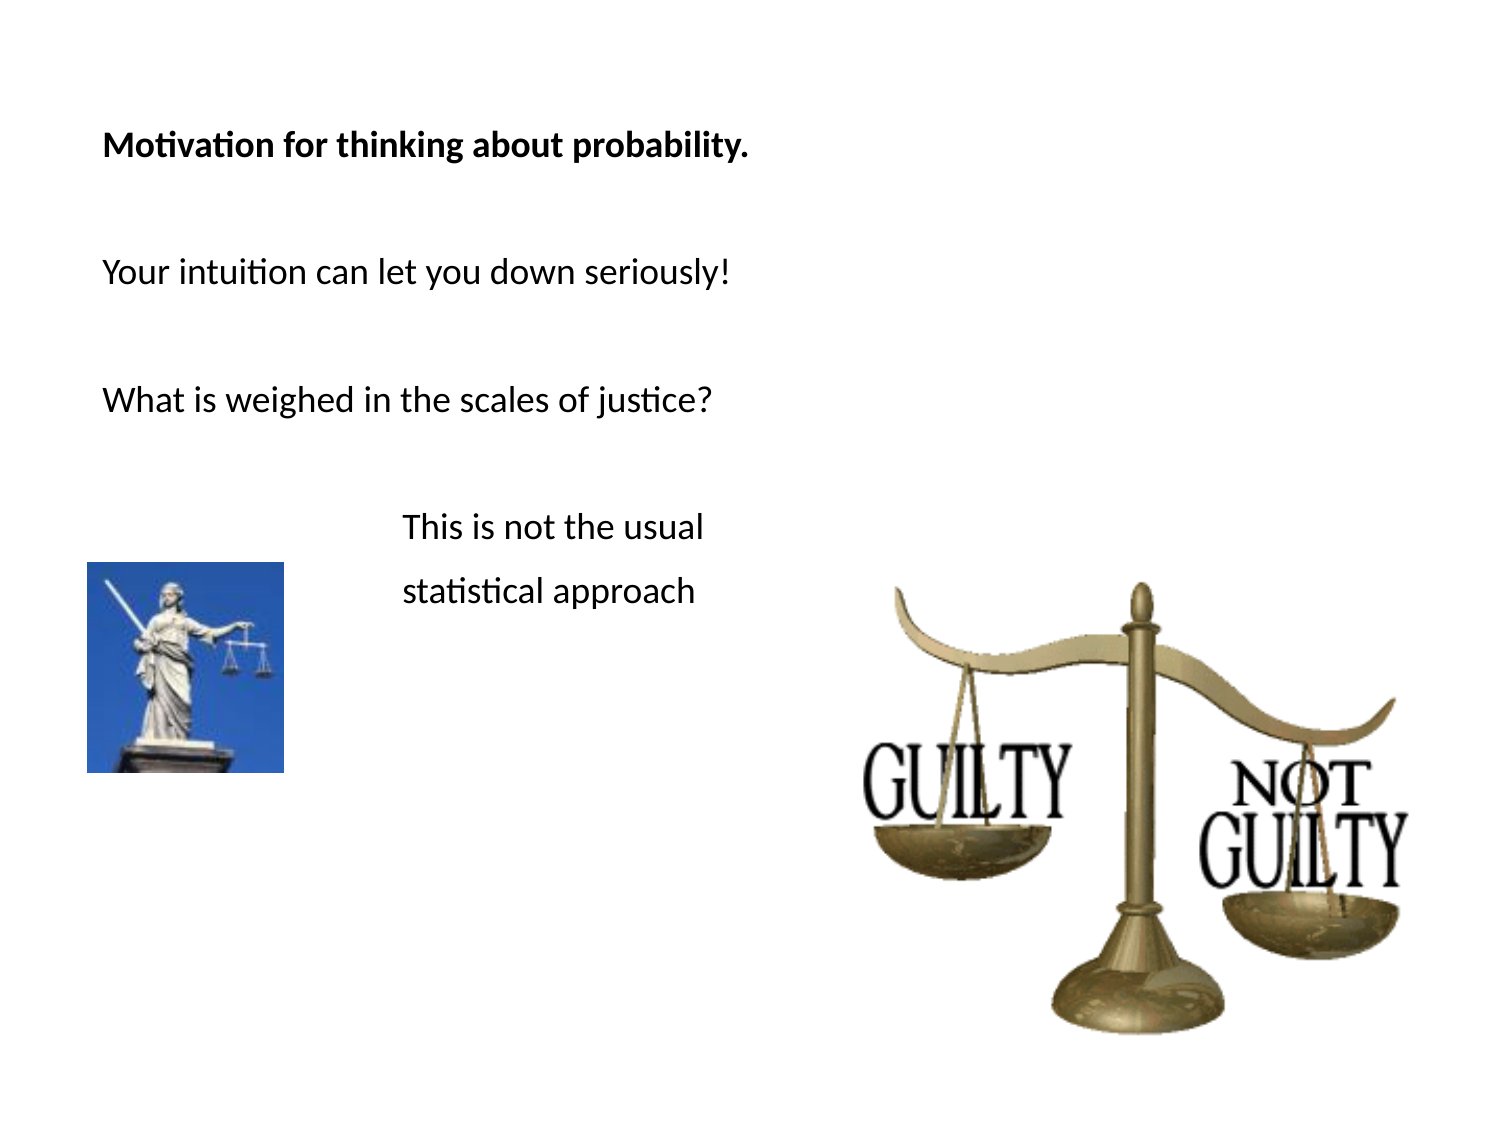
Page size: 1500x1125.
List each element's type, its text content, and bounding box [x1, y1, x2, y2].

text_box Motivation for thinking about probability. Your intuition can let you down seriously! What is weighed in the scales of justice? This is not the usual statistical approach [87, 112, 1413, 619]
picture [87, 562, 284, 774]
picture [862, 562, 1413, 1049]
